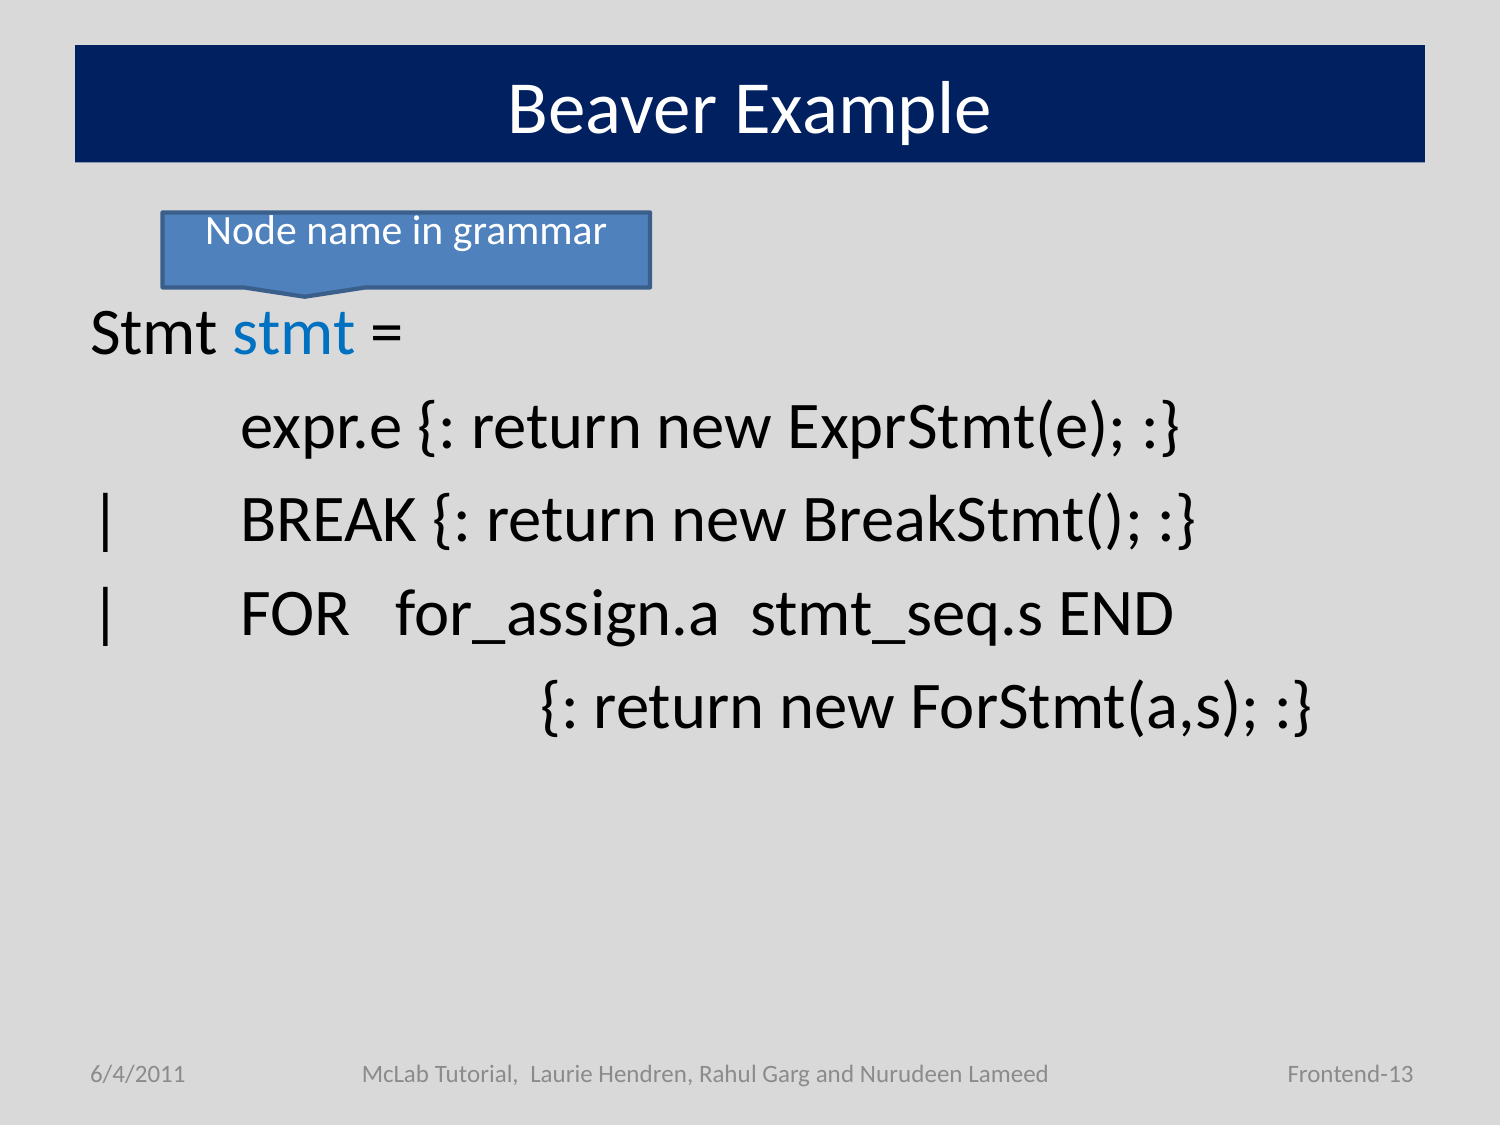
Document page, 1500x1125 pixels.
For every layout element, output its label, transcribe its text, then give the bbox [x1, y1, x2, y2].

list Stmt stmt = expr.e {: return new ExprStmt(e); :} | BREAK {: return new BreakStmt(); :} | FOR for_assign.a stmt_seq.s END {: return new ForStmt(a,s); :} [75, 187, 1425, 1025]
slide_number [75, 1042, 213, 1103]
title Beaver Example [75, 45, 1425, 163]
footer McLab Tutorial, Laurie Hendren, Rahul Garg and Nurudeen Lameed [300, 1042, 1113, 1103]
text_box Node name in grammar [160, 210, 653, 299]
slide_number Frontend-13 [1228, 1042, 1429, 1103]
